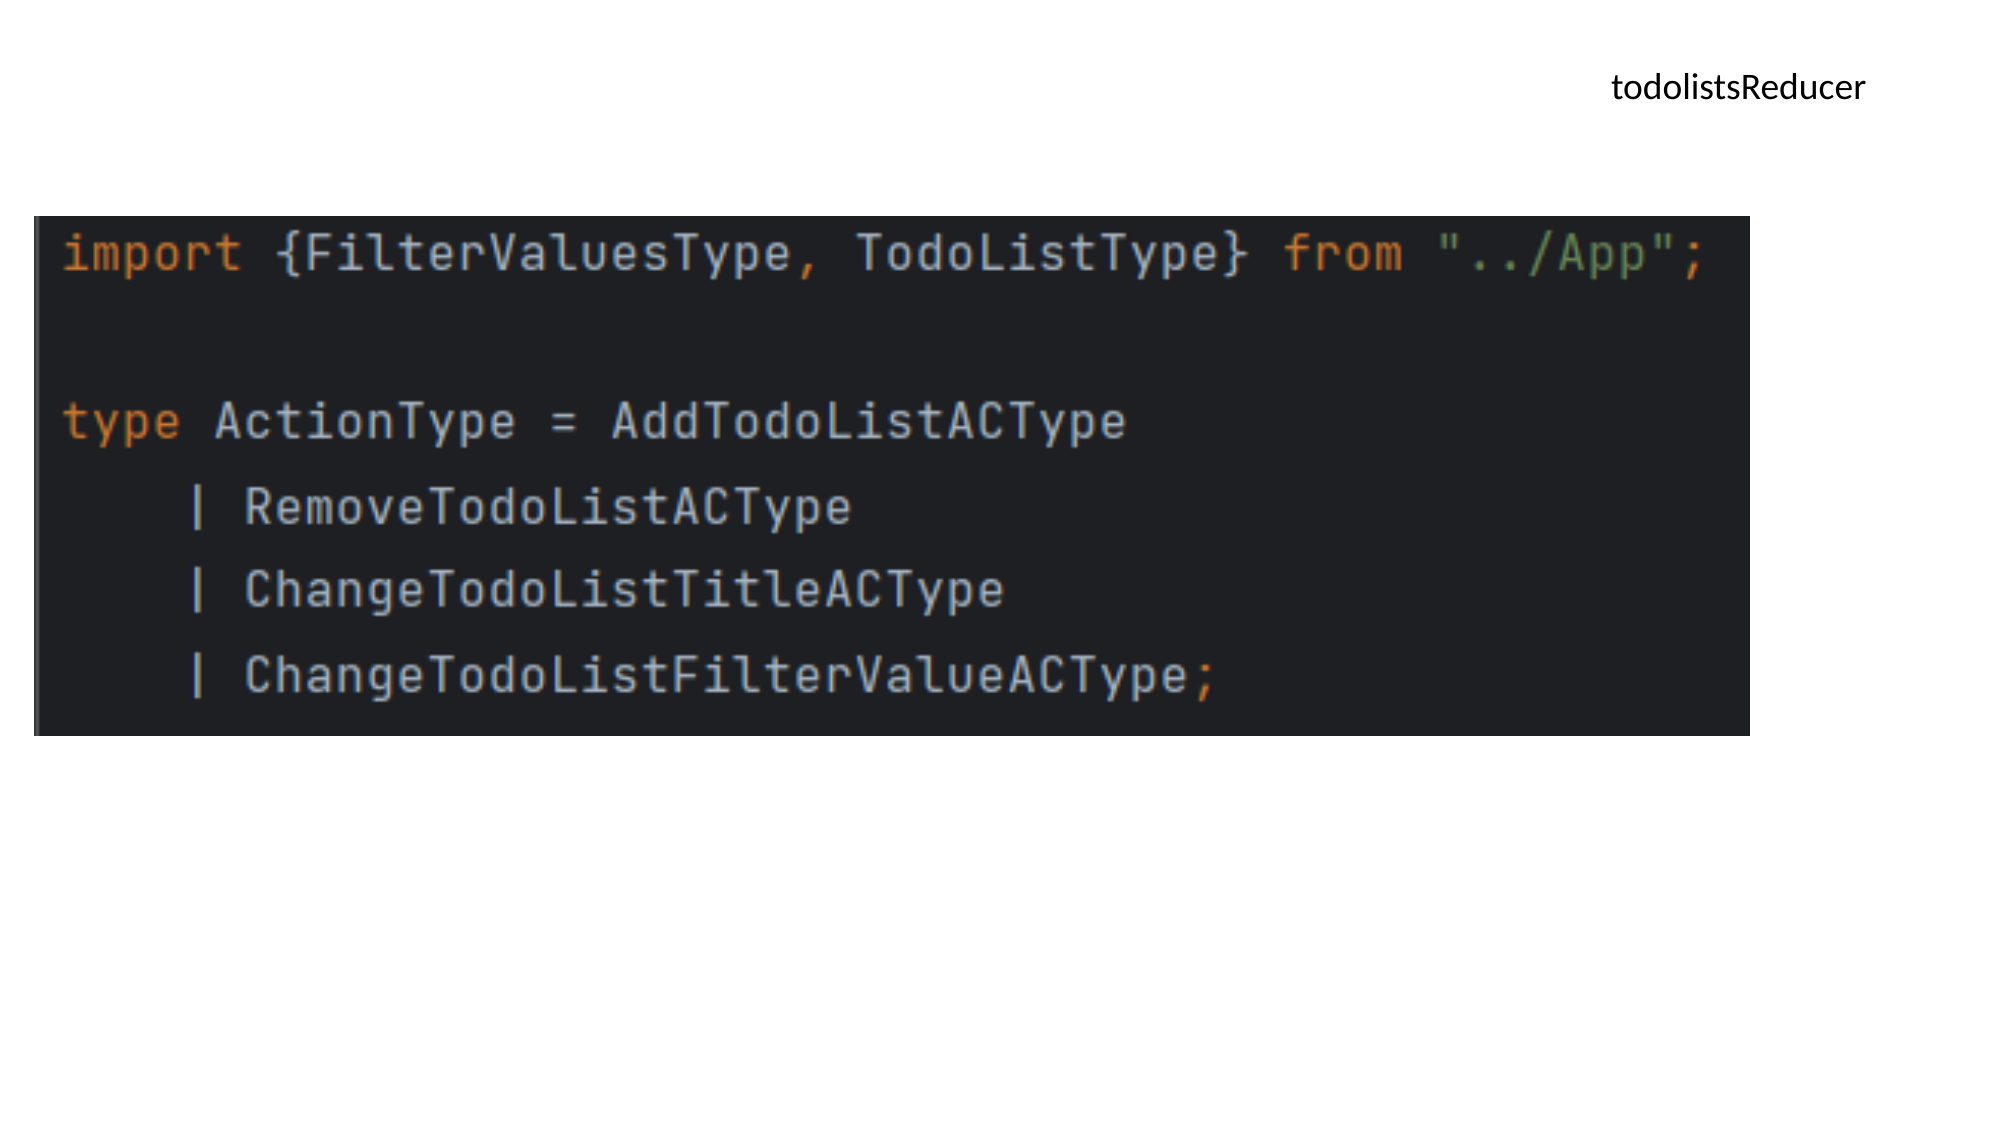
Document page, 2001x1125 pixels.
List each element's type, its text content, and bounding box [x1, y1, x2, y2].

text_box todolistsReducer [1596, 55, 1882, 115]
picture [34, 216, 1750, 736]
